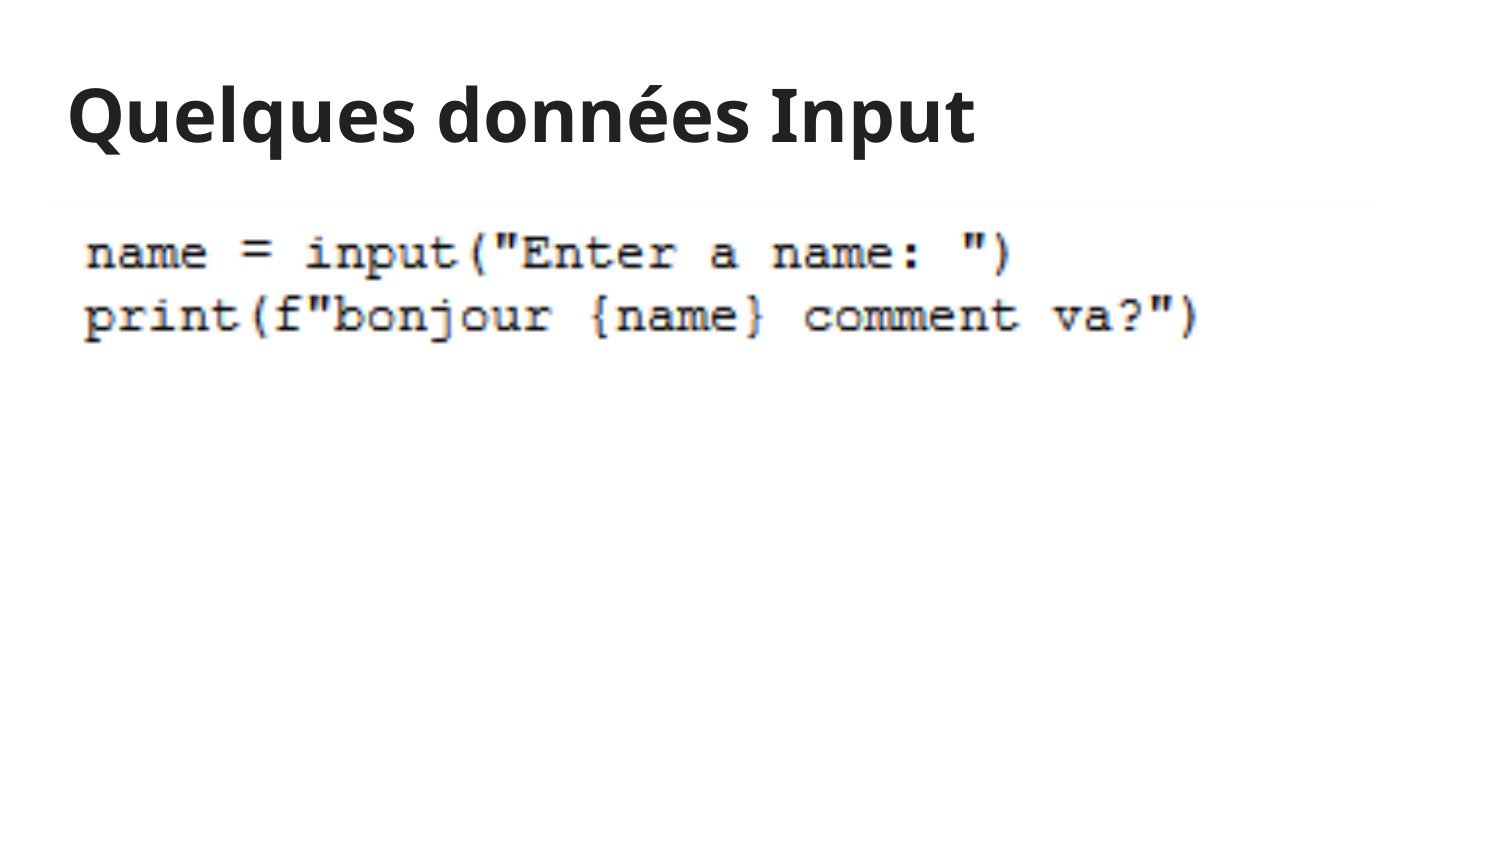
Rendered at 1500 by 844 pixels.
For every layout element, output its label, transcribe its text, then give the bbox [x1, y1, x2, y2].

picture [50, 199, 1380, 423]
title Quelques données Input [51, 48, 1449, 180]
